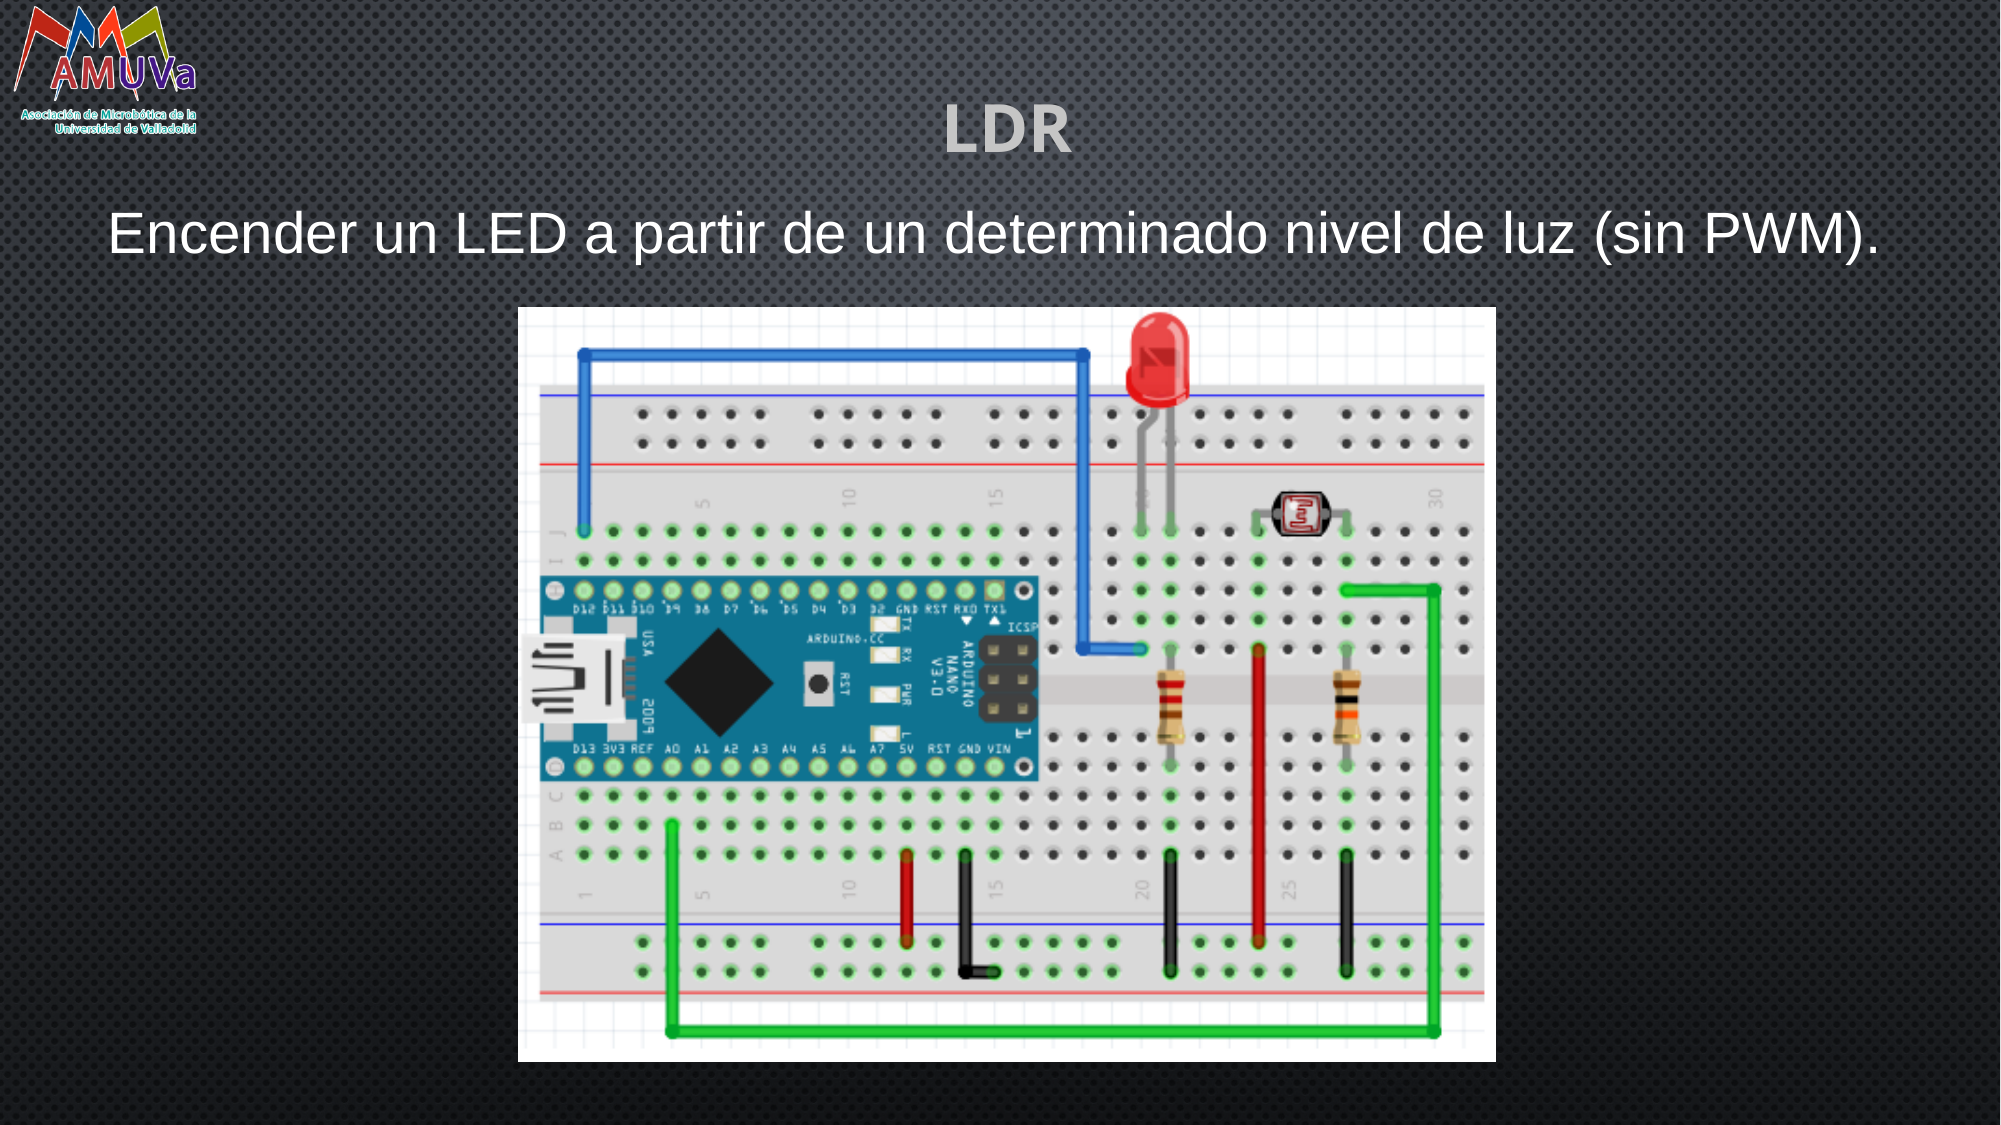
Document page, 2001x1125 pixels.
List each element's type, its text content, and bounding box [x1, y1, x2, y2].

text_box Encender un LED a partir de un determinado nivel de luz (sin PWM). [93, 194, 1921, 274]
picture [517, 307, 1497, 1062]
picture [1, 2, 206, 146]
text_box LDR [353, 67, 1661, 189]
